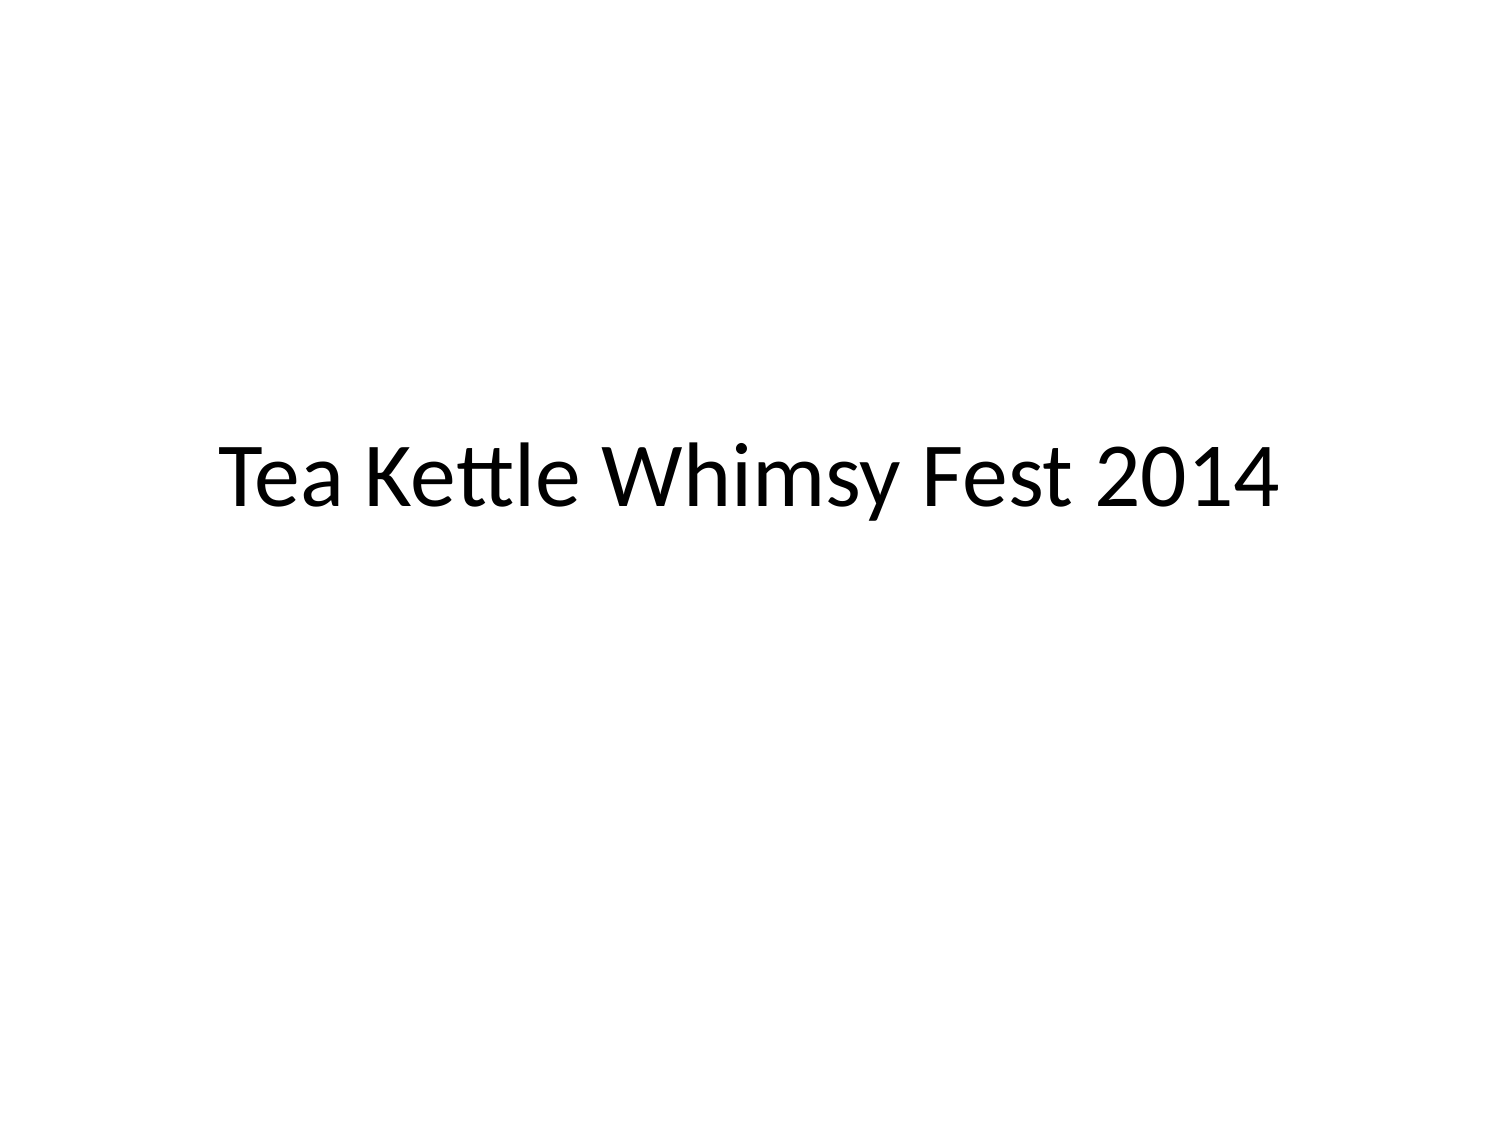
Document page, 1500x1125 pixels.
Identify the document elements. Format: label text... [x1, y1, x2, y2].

title Tea Kettle Whimsy Fest 2014 [112, 349, 1388, 591]
